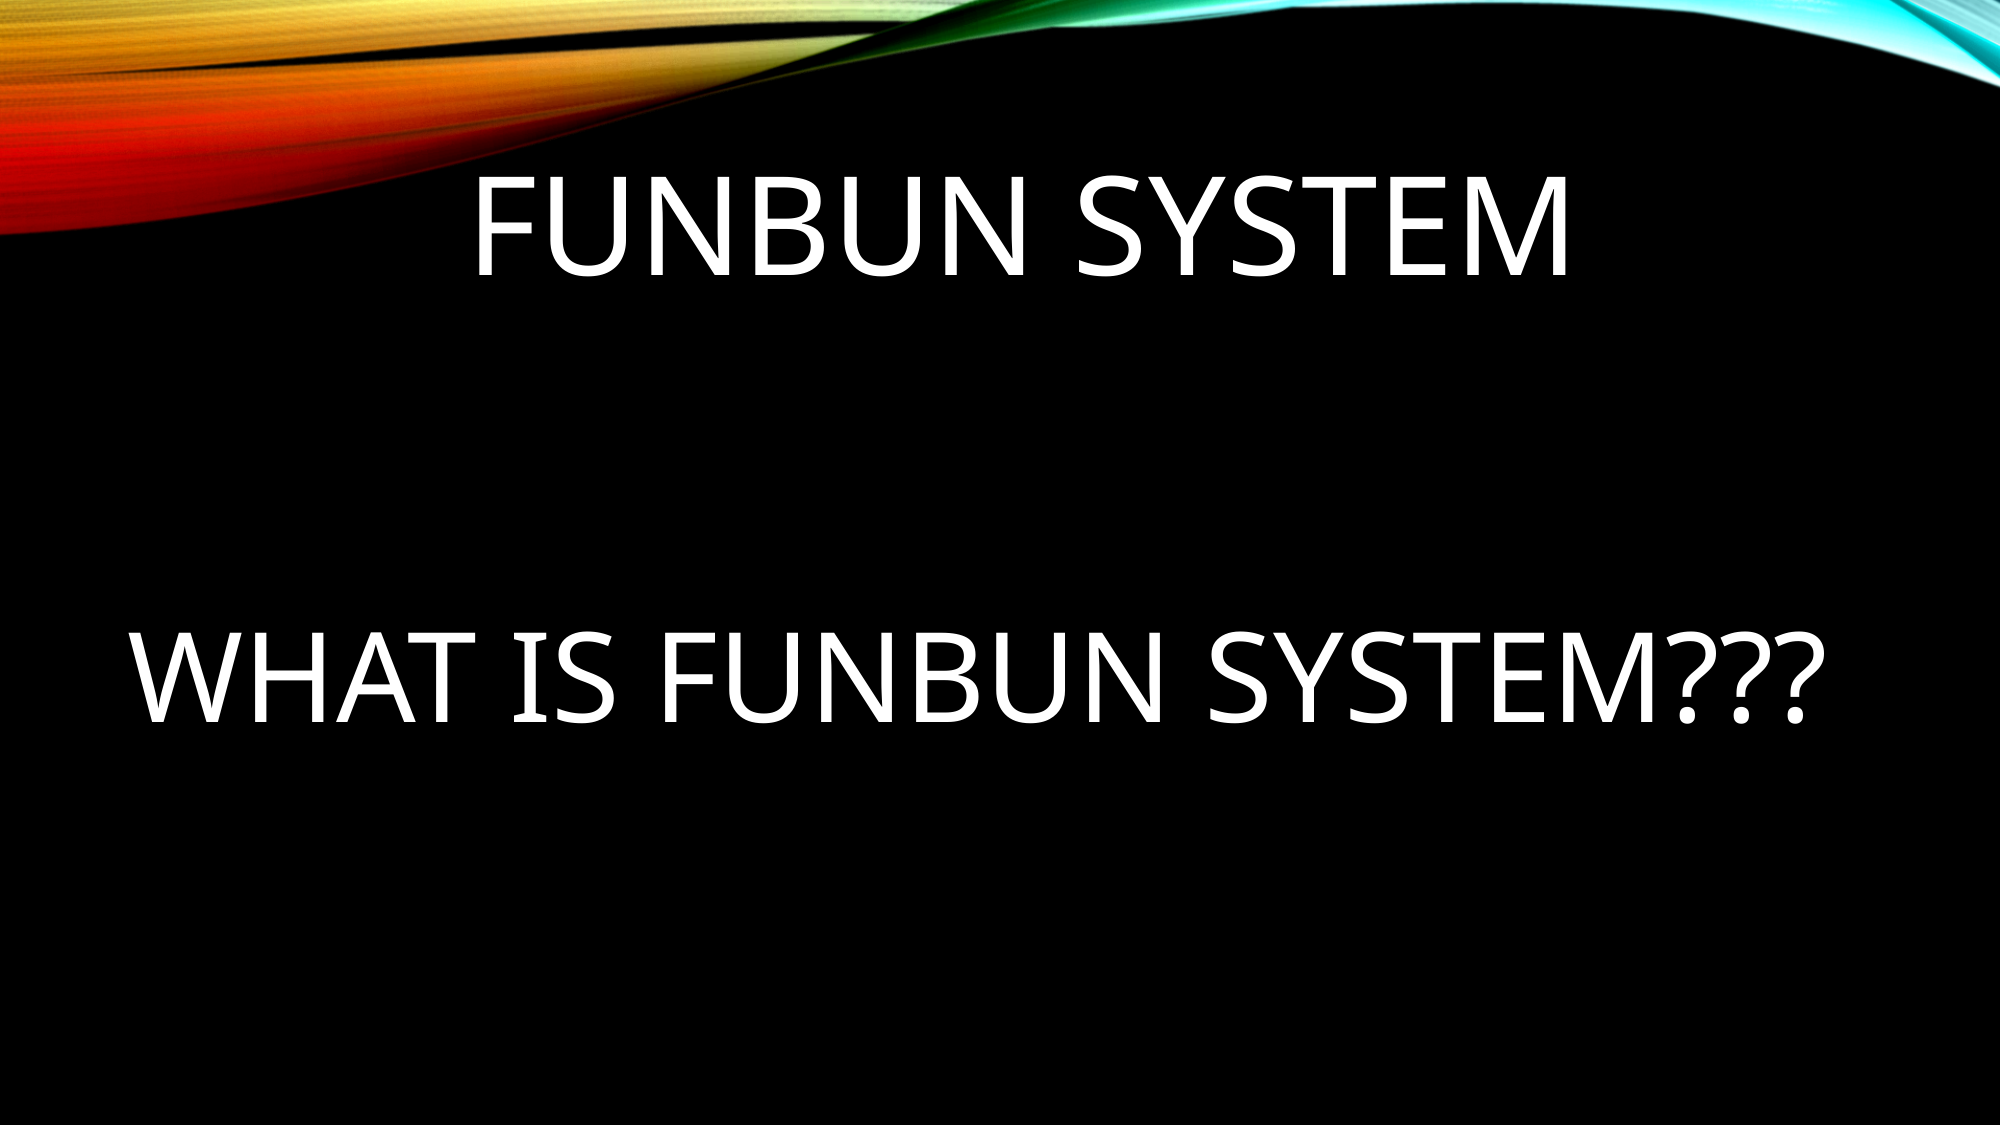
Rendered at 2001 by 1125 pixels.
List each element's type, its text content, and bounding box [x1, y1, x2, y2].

picture [0, 0, 2000, 237]
list WHAT IS FUNBUN SYSTEM??? [112, 280, 1888, 941]
title FUNBUN SYSTEM [159, 125, 1888, 280]
